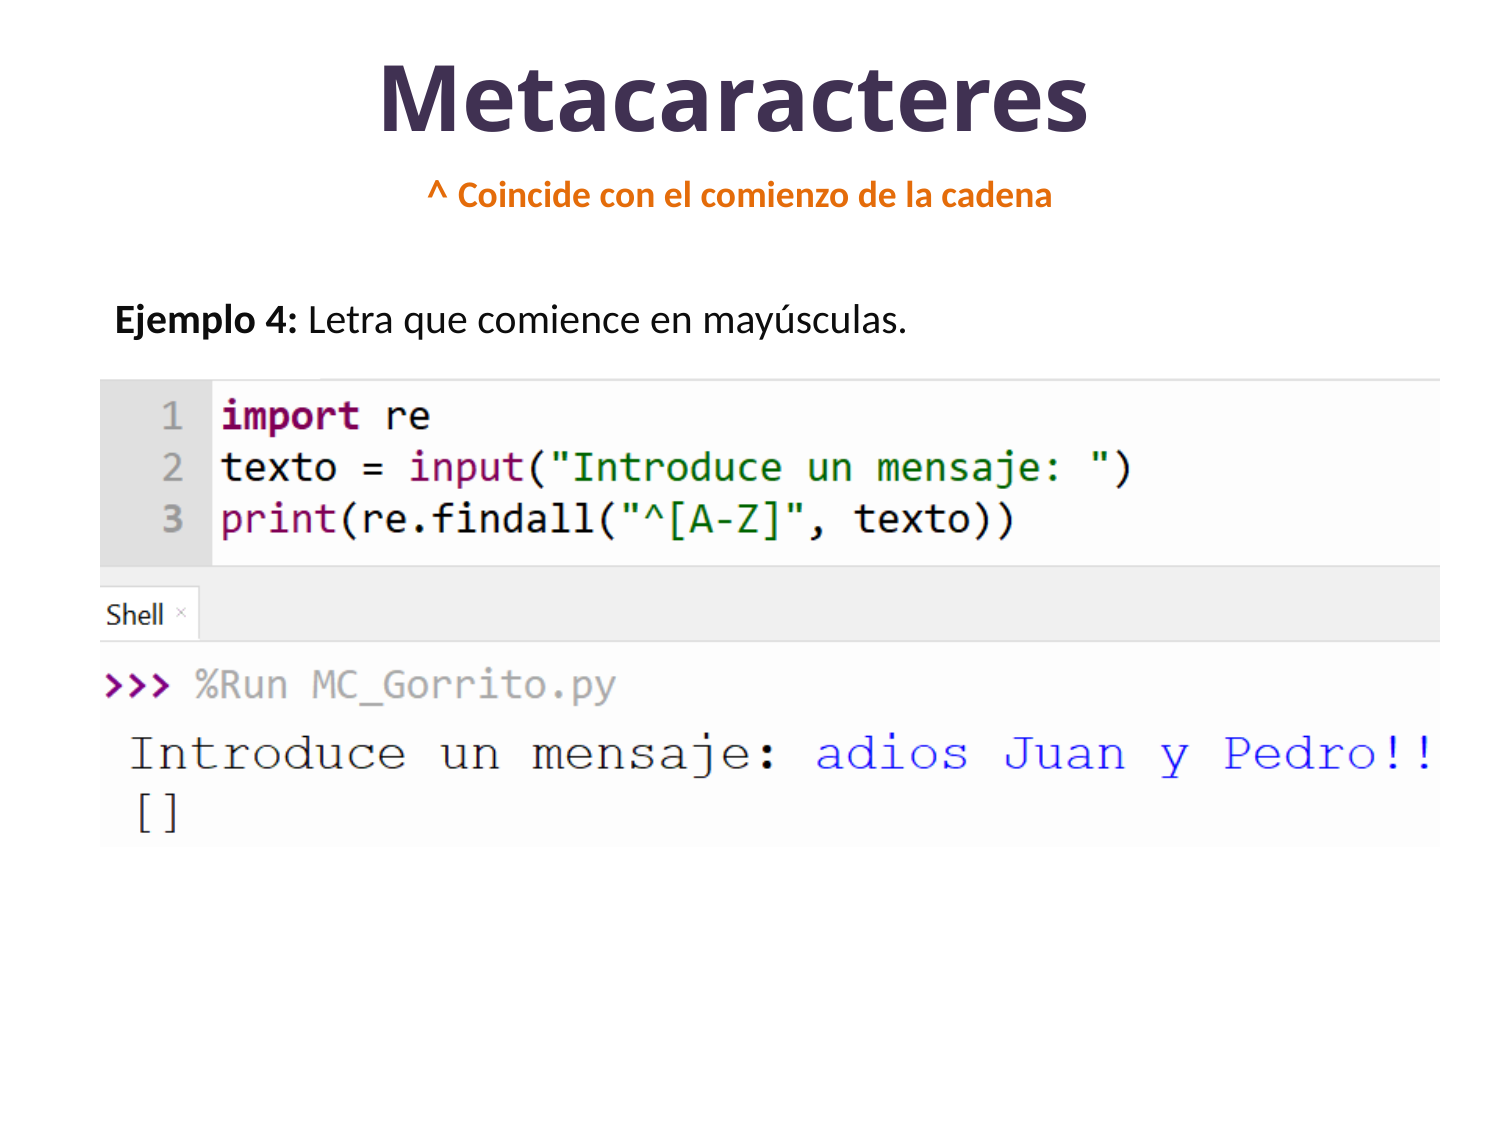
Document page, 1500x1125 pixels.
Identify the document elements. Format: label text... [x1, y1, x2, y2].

picture [100, 377, 1440, 848]
title Metacaracteres [47, 0, 1420, 189]
text_box Ejemplo 4: Letra que comience en mayúsculas. [100, 259, 1400, 350]
text_box ^ Coincide con el comienzo de la cadena [412, 155, 1129, 223]
